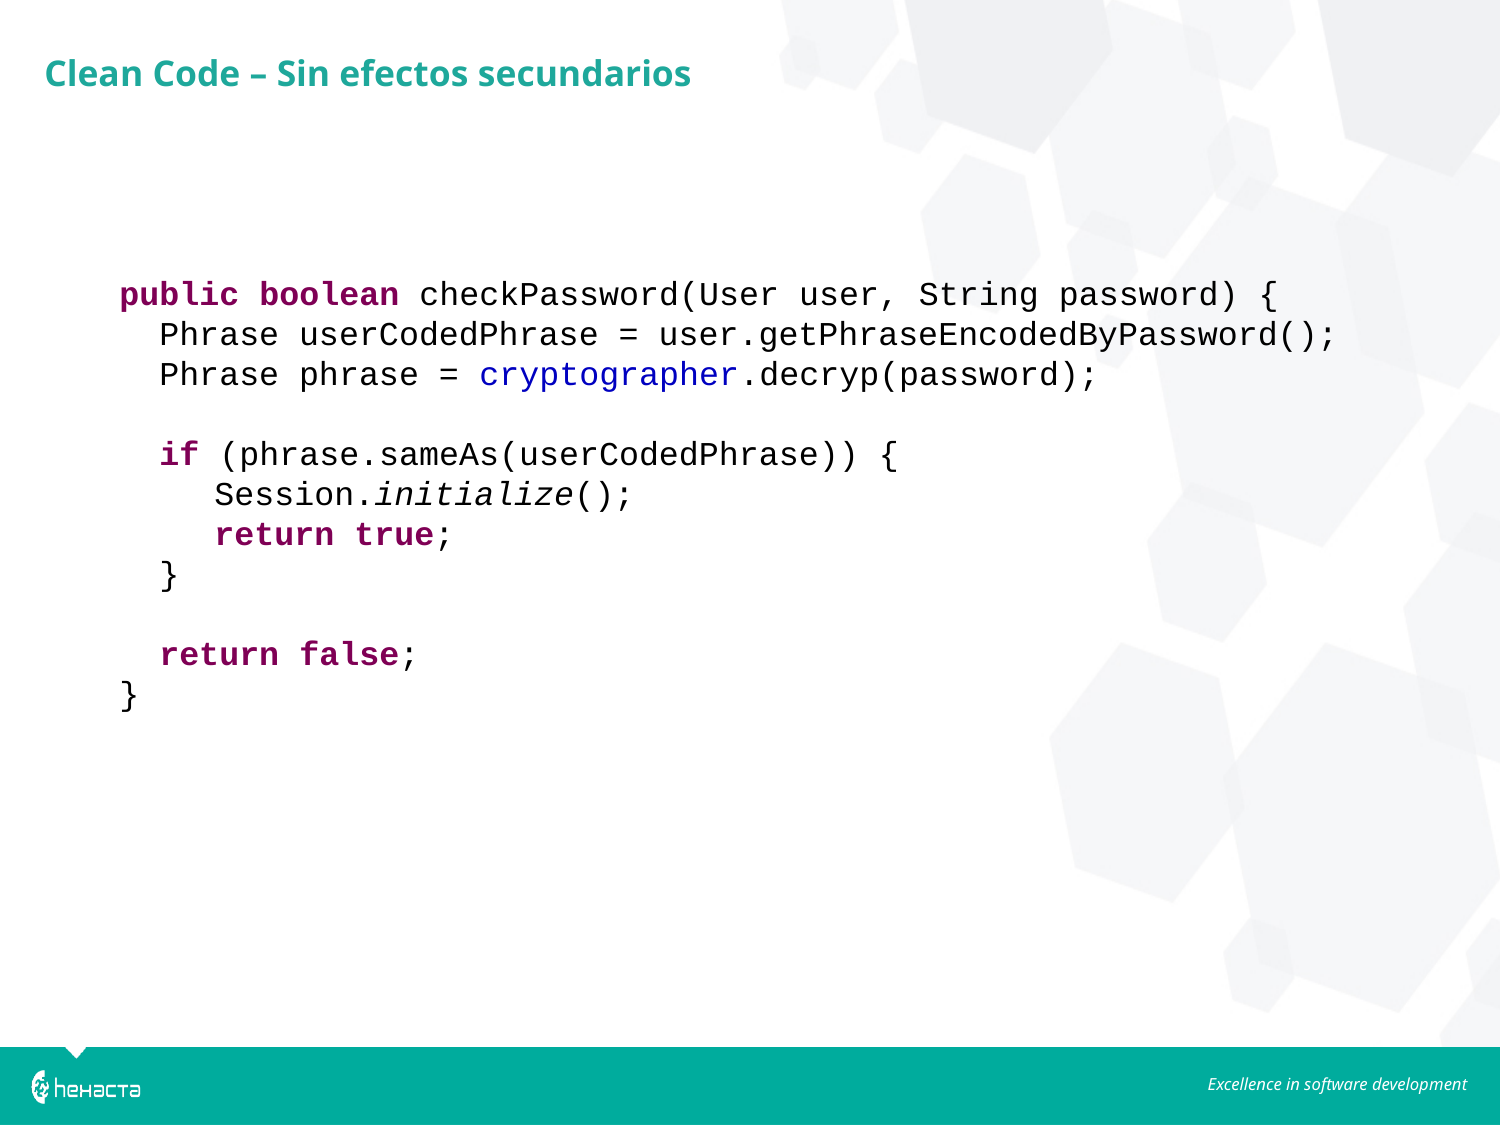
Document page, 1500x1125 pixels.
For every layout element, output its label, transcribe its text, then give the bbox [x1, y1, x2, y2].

list public boolean checkPassword(User user, String password) { Phrase userCodedPhrase = user.getPhraseEncodedByPassword(); Phrase phrase = cryptographer.decryp(password); if (phrase.sameAs(userCodedPhrase)) { Session.initialize(); return true; } return false; } [29, 200, 1471, 1020]
list Clean Code – Sin efectos secundarios [29, 43, 1471, 122]
picture [0, 0, 1500, 1125]
